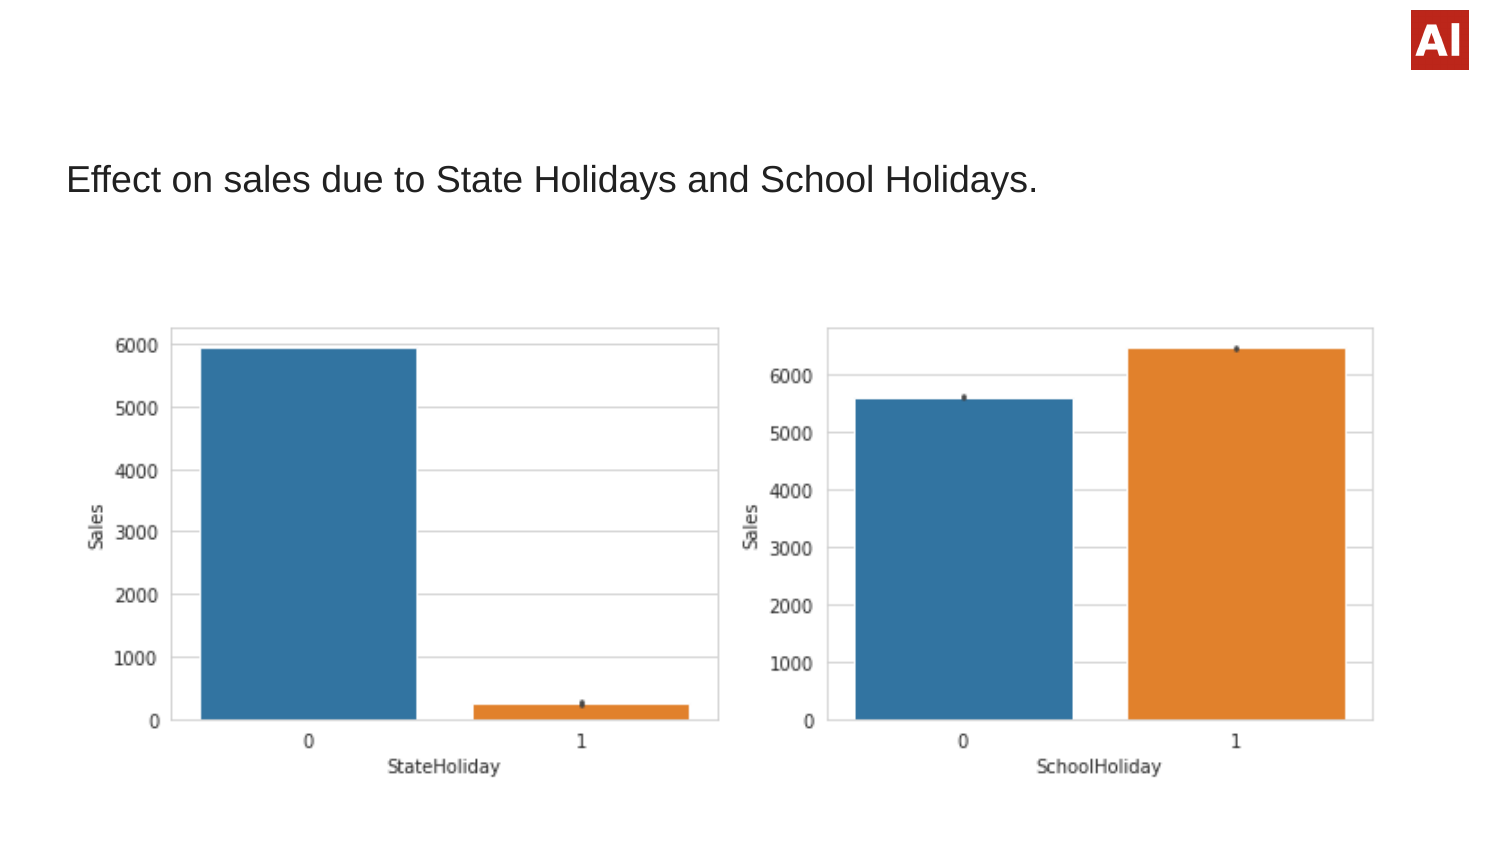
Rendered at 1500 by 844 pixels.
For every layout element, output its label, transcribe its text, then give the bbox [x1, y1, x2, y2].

title Effect on sales due to State Holidays and School Holidays. [51, 91, 1478, 216]
picture [76, 317, 1385, 788]
picture [1411, 10, 1469, 70]
